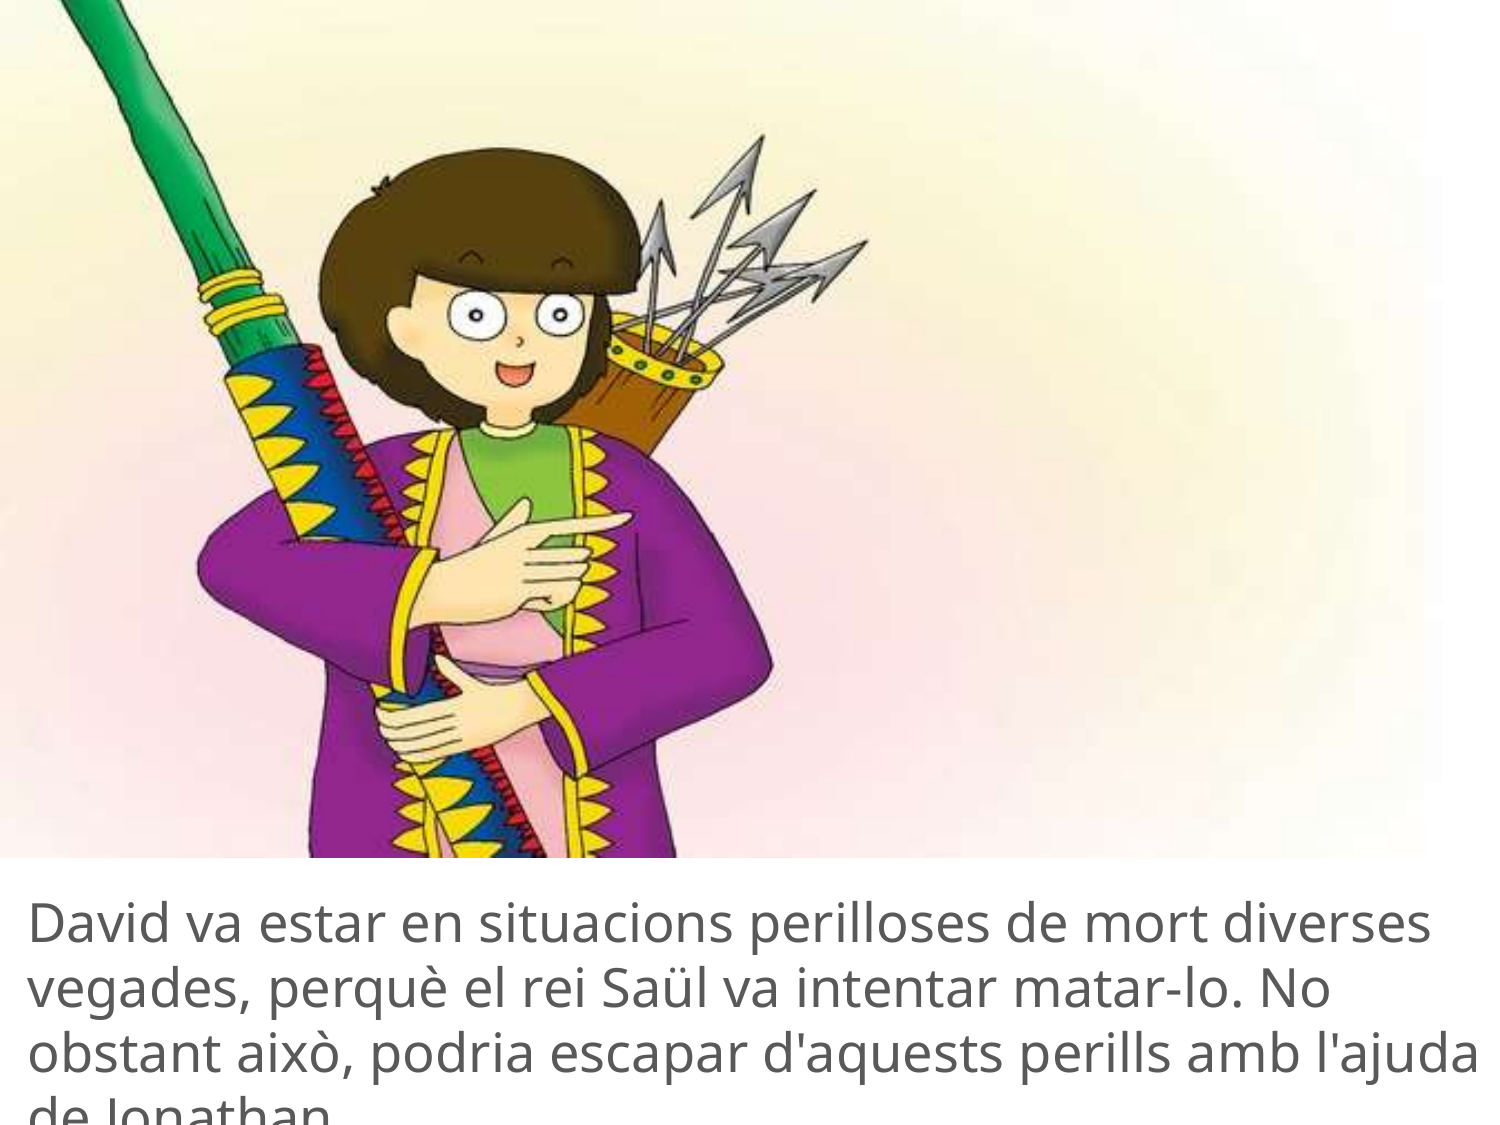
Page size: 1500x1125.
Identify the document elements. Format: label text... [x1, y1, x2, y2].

text_box David va estar en situacions perilloses de mort diverses vegades, perquè el rei Saül va intentar matar-lo. No obstant això, podria escapar d'aquests perills amb l'ajuda de Jonathan. [12, 881, 1498, 1125]
picture [0, 0, 1448, 858]
